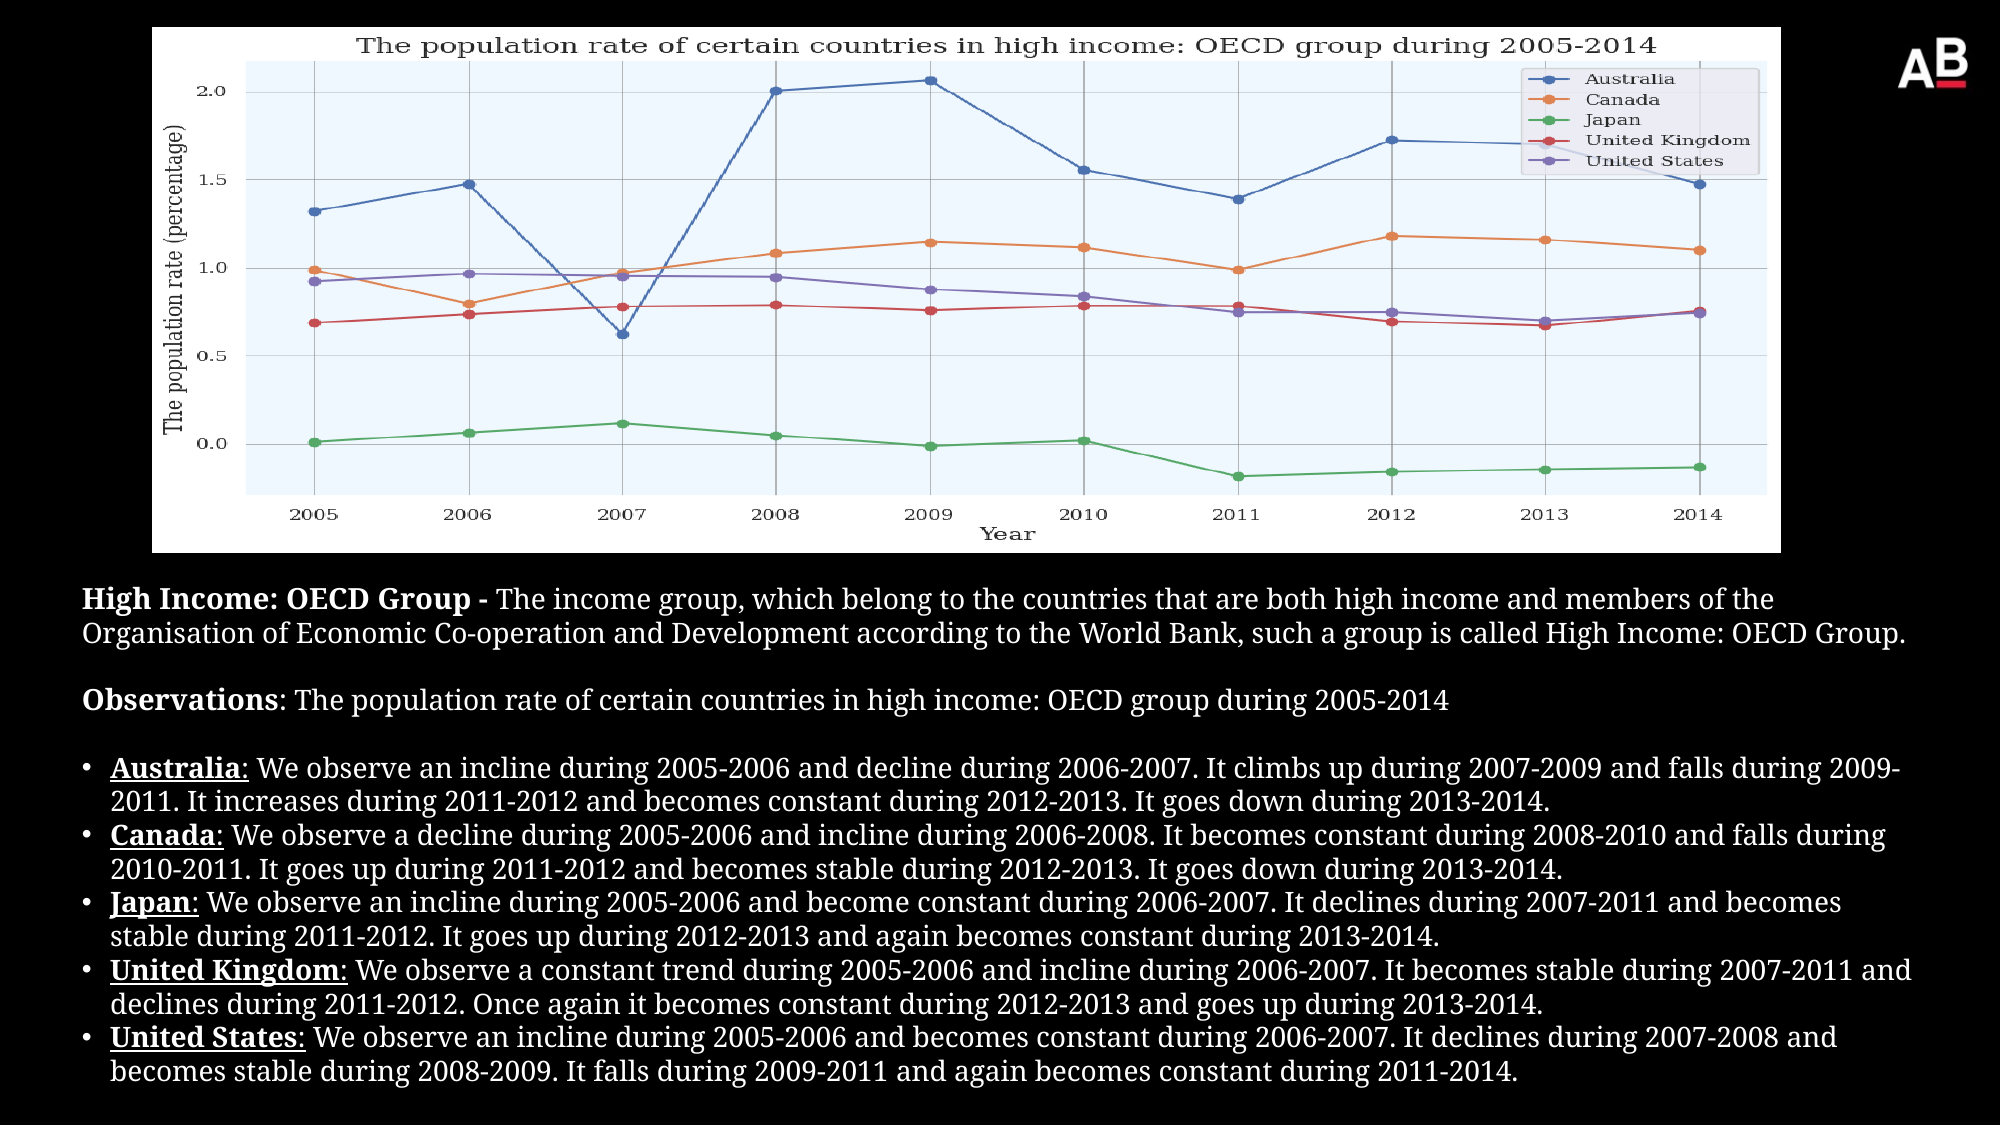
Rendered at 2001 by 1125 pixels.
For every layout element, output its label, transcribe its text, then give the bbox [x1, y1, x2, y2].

picture [152, 27, 1781, 553]
picture [1880, 10, 1986, 116]
text_box High Income: OECD Group - The income group, which belong to the countries that are both high income and members of the Organisation of Economic Co-operation and Development according to the World Bank, such a group is called High Income: OECD Group. Observations: The population rate of certain countries in high income: OECD group during 2005-2014 Australia: We observe an incline during 2005-2006 and decline during 2006-2007. It climbs up during 2007-2009 and falls during 2009-2011. It increases during 2011-2012 and becomes constant during 2012-2013. It goes down during 2013-2014. Canada: We observe a decline during 2005-2006 and incline during 2006-2008. It becomes constant during 2008-2010 and falls during 2010-2011. It goes up during 2011-2012 and becomes stable during 2012-2013. It goes down during 2013-2014. Japan: We observe an incline during 2005-2006 and become constant during 2006-2007. It declines during 2007-2011 and becomes stable during 2011-2012. It goes up during 2012-2013 and again becomes constant during 2013-2014. United Kingdom: We observe a constant trend during 2005-2006 and incline during 2006-2007. It becomes stable during 2007-2011 and declines during 2011-2012. Once again it becomes constant during 2012-2013 and goes up during 2013-2014. United States: We observe an incline during 2005-2006 and becomes constant during 2006-2007. It declines during 2007-2008 and becomes stable during 2008-2009. It falls during 2009-2011 and again becomes constant during 2011-2014. [67, 572, 1933, 1095]
